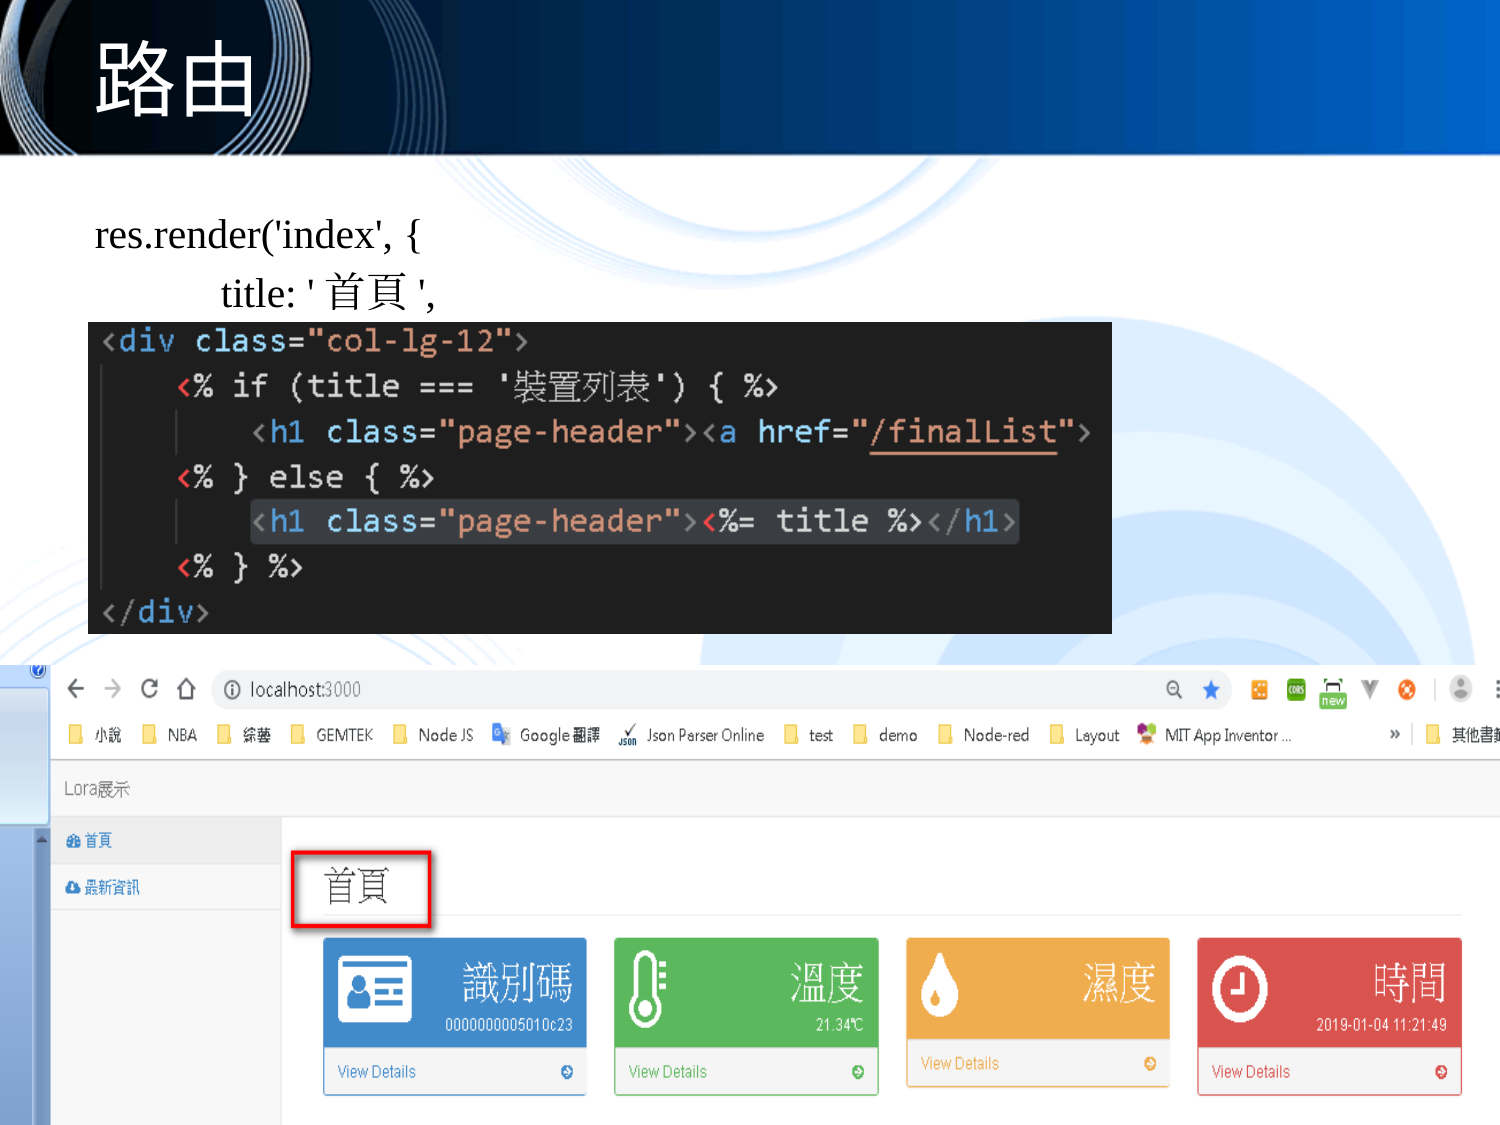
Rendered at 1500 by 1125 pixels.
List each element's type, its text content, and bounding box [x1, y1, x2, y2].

title 路由 [85, 0, 1362, 138]
picture [0, 0, 1500, 1125]
list res.render('index', { title: '首頁', device: device, finalList: finalList }); [86, 199, 1363, 662]
